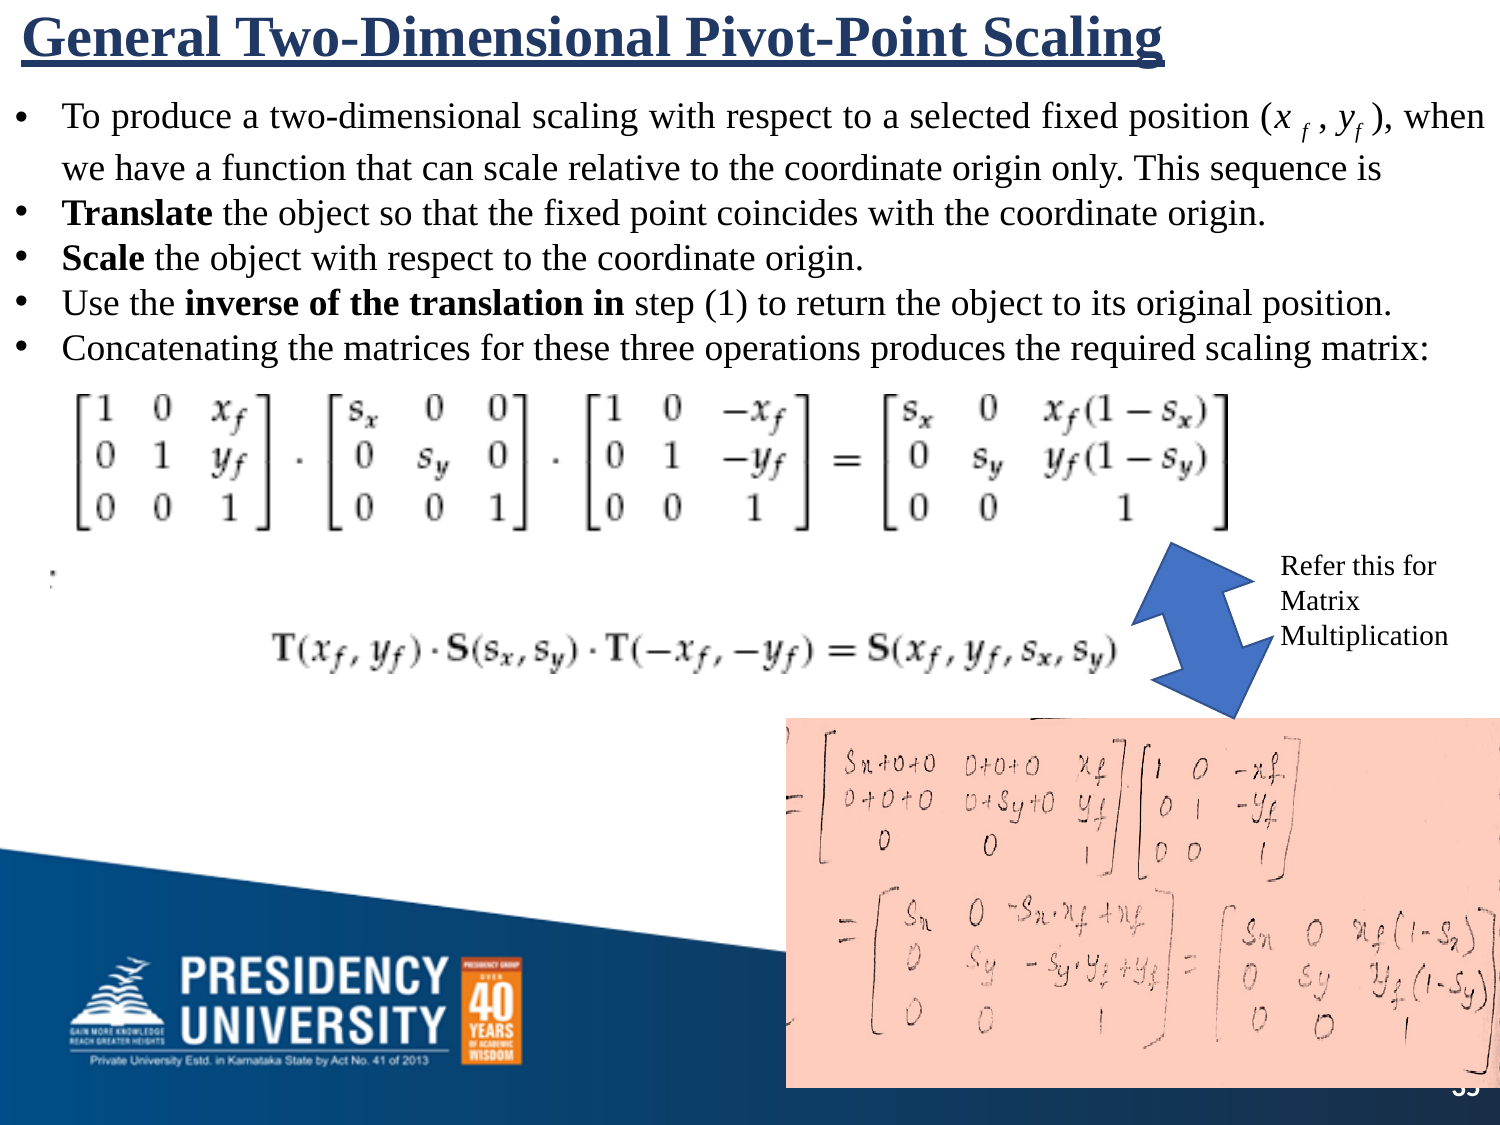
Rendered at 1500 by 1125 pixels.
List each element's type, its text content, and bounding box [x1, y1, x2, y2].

text_box Refer this for Matrix Multiplication [1265, 539, 1500, 659]
text_box [1149, 604, 1265, 718]
picture [50, 394, 1228, 674]
picture [0, 718, 1500, 1125]
text_box To produce a two-dimensional scaling with respect to a selected fixed position (x f , yf ), when we have a function that can scale relative to the coordinate origin only. This sequence is Translate the object so that the fixed point coincides with the coordinate origin. Scale the object with respect to the coordinate origin. Use the inverse of the translation in step (1) to return the object to its original position. Concatenating the matrices for these three operations produces the required scaling matrix: [0, 84, 1500, 420]
text_box [1228, 568, 1256, 592]
slide_number 35 [1158, 1088, 1496, 1115]
